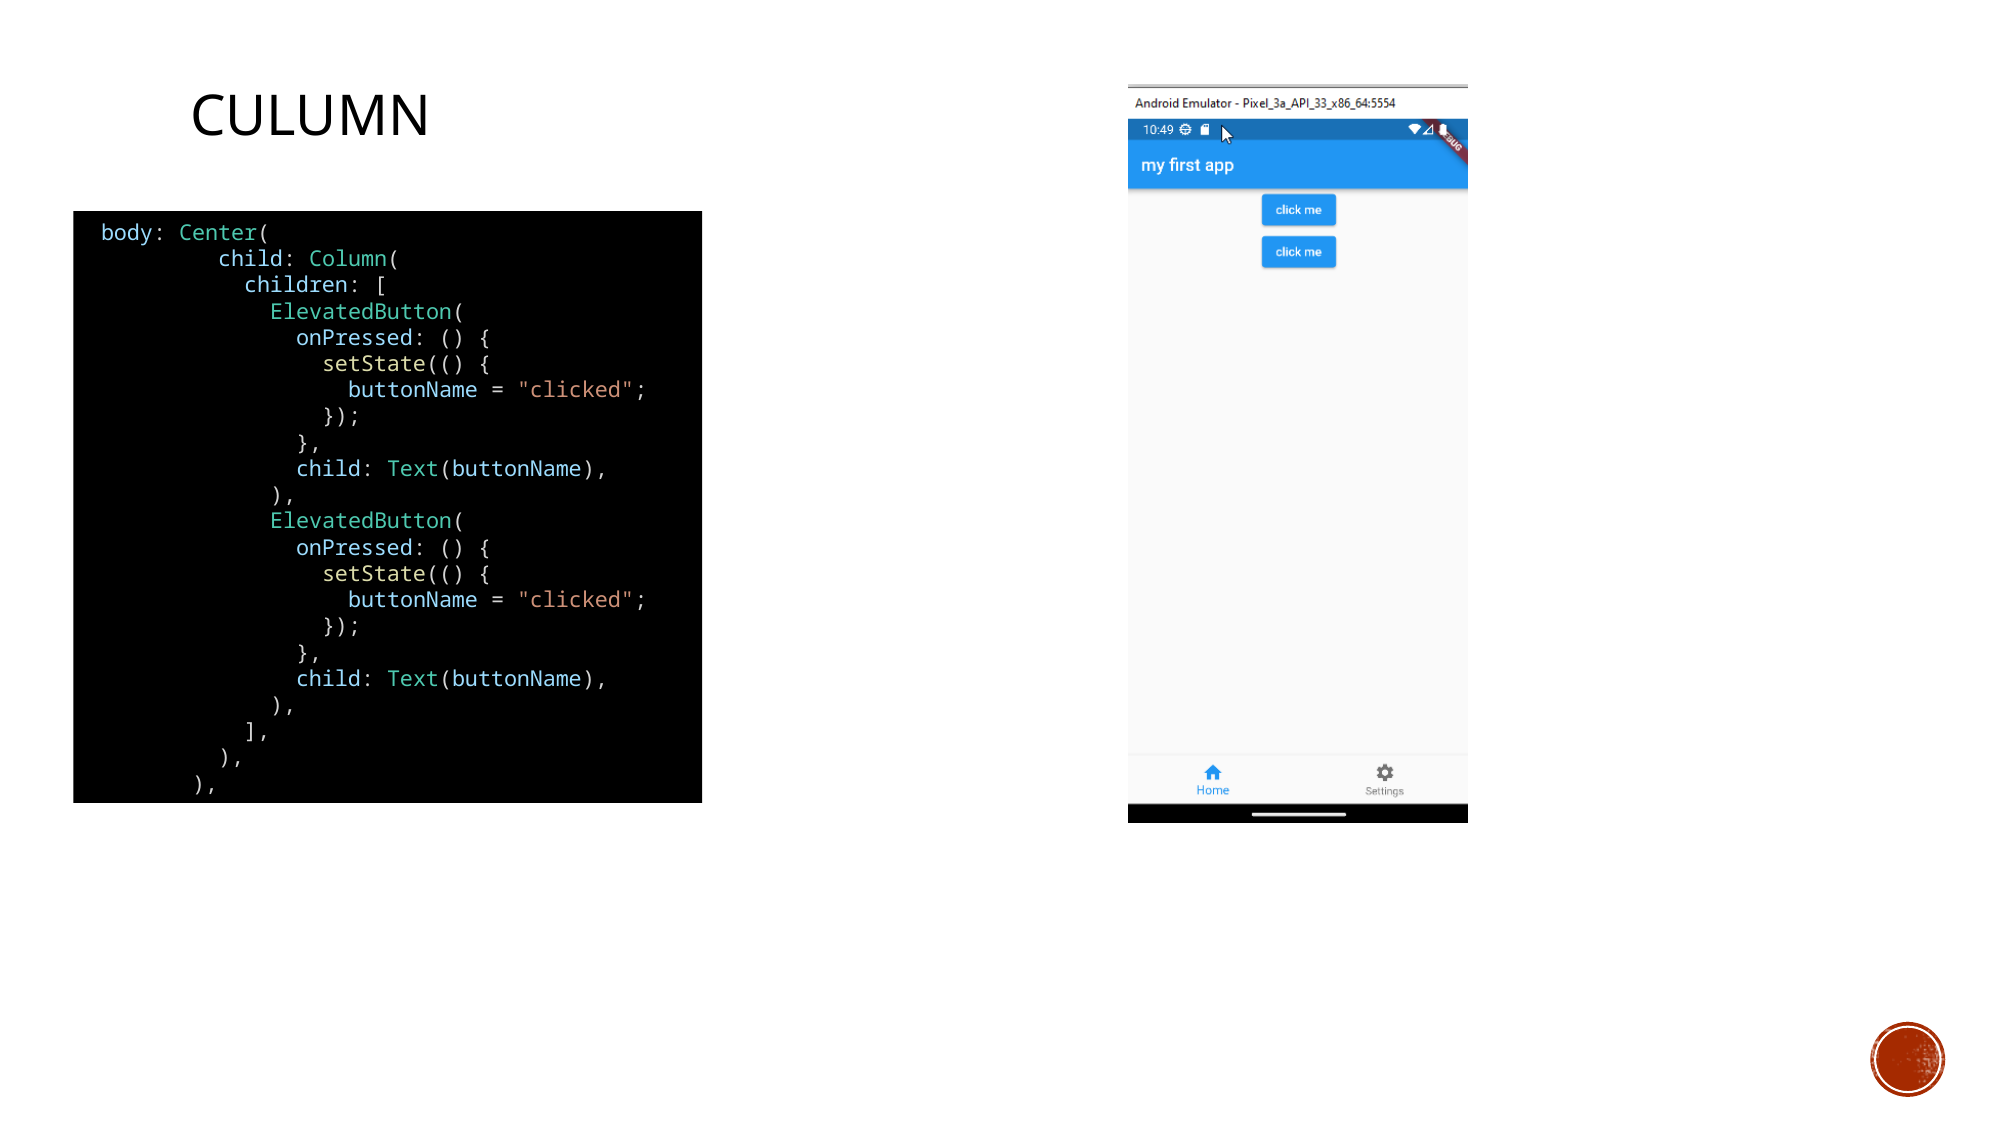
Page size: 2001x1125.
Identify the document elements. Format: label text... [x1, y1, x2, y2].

text_box body: Center( child: Column( children: [ ElevatedButton( onPressed: () { setState(() { buttonName = "clicked"; }); }, child: Text(buttonName), ), ElevatedButton( onPressed: () { setState(() { buttonName = "clicked"; }); }, child: Text(buttonName), ), ], ), ), [73, 211, 703, 803]
picture [1128, 84, 1468, 823]
title Culumn [175, 79, 1805, 156]
